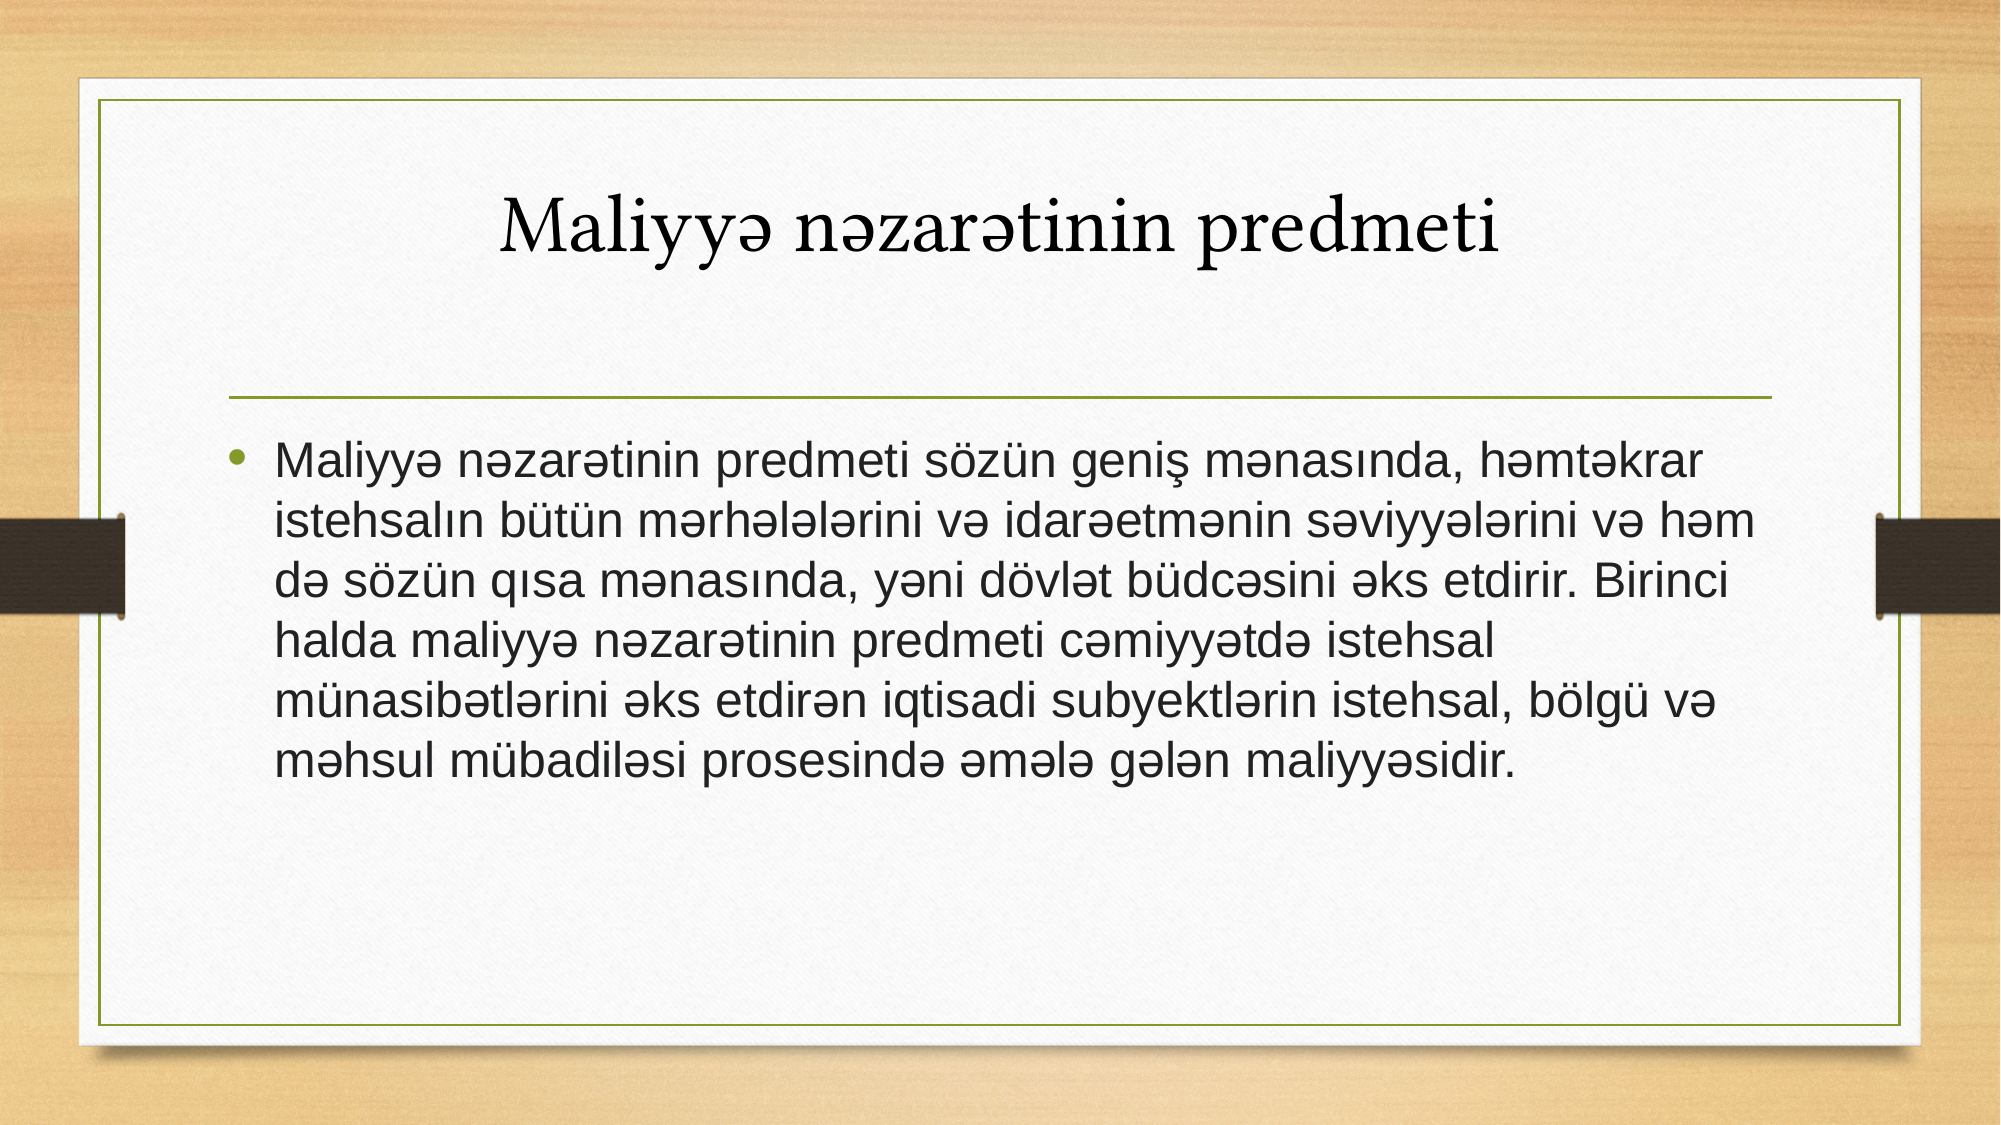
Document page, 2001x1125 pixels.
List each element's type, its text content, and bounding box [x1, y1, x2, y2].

title Maliyyə nəzarətinin predmeti [212, 161, 1788, 375]
list Maliyyə nəzarətinin predmeti sözün geniş mənasında, həmtəkrar istehsalın bütün mərhələlərini və idarəetmənin səviyyələrini və həm də sözün qısa mənasında, yəni dövlət büdcəsini əks etdirir. Birinci halda maliyyə nəzarətinin predmeti cəmiyyətdə istehsal münasibətlərini əks etdirən iqtisadi subyektlərin istehsal, bölgü və məhsul mübadiləsi prosesində əmələ gələn maliyyəsidir. [212, 419, 1788, 964]
picture [0, 0, 2001, 1125]
